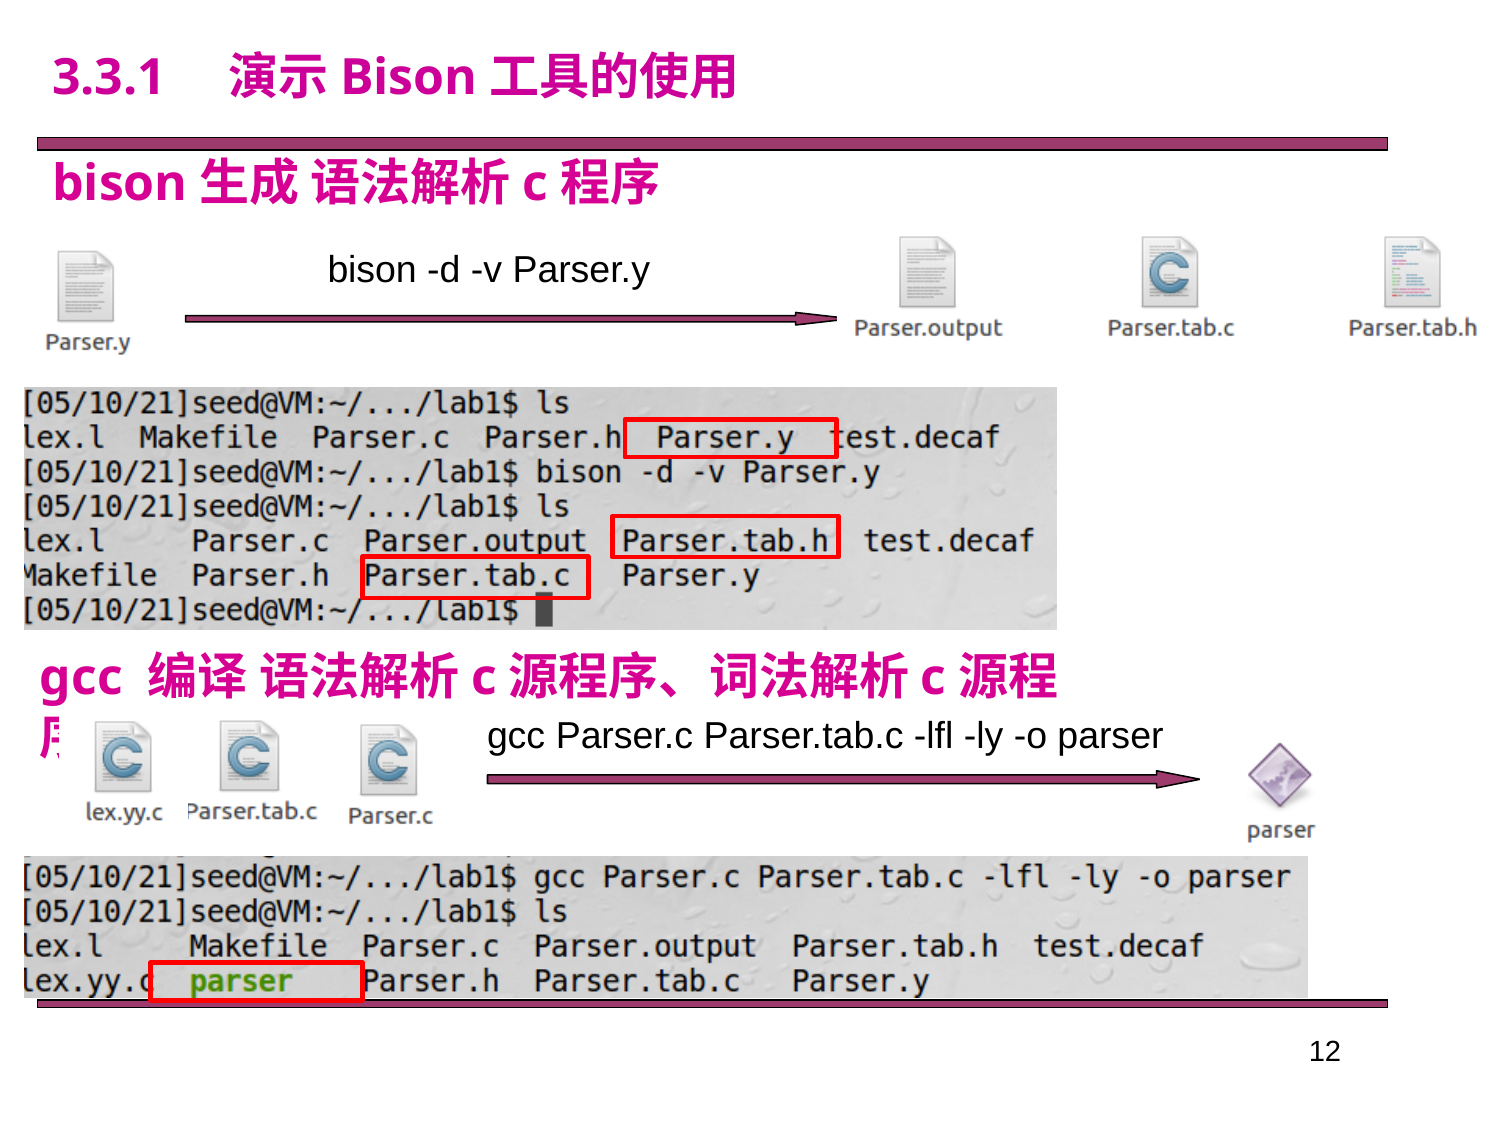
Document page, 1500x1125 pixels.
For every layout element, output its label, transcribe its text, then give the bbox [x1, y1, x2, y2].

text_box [24, 387, 1057, 630]
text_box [59, 702, 1355, 849]
text_box gcc 编译 语法解析c源程序、词法解析c源程序 [24, 637, 1106, 773]
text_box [24, 856, 1308, 1001]
text_box bison生成 语法解析c程序 [37, 143, 1005, 218]
text_box 3.3.1 演示Bison工具的使用 [37, 37, 1005, 113]
slide_number [1149, 1025, 1500, 1066]
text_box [0, 224, 1491, 369]
